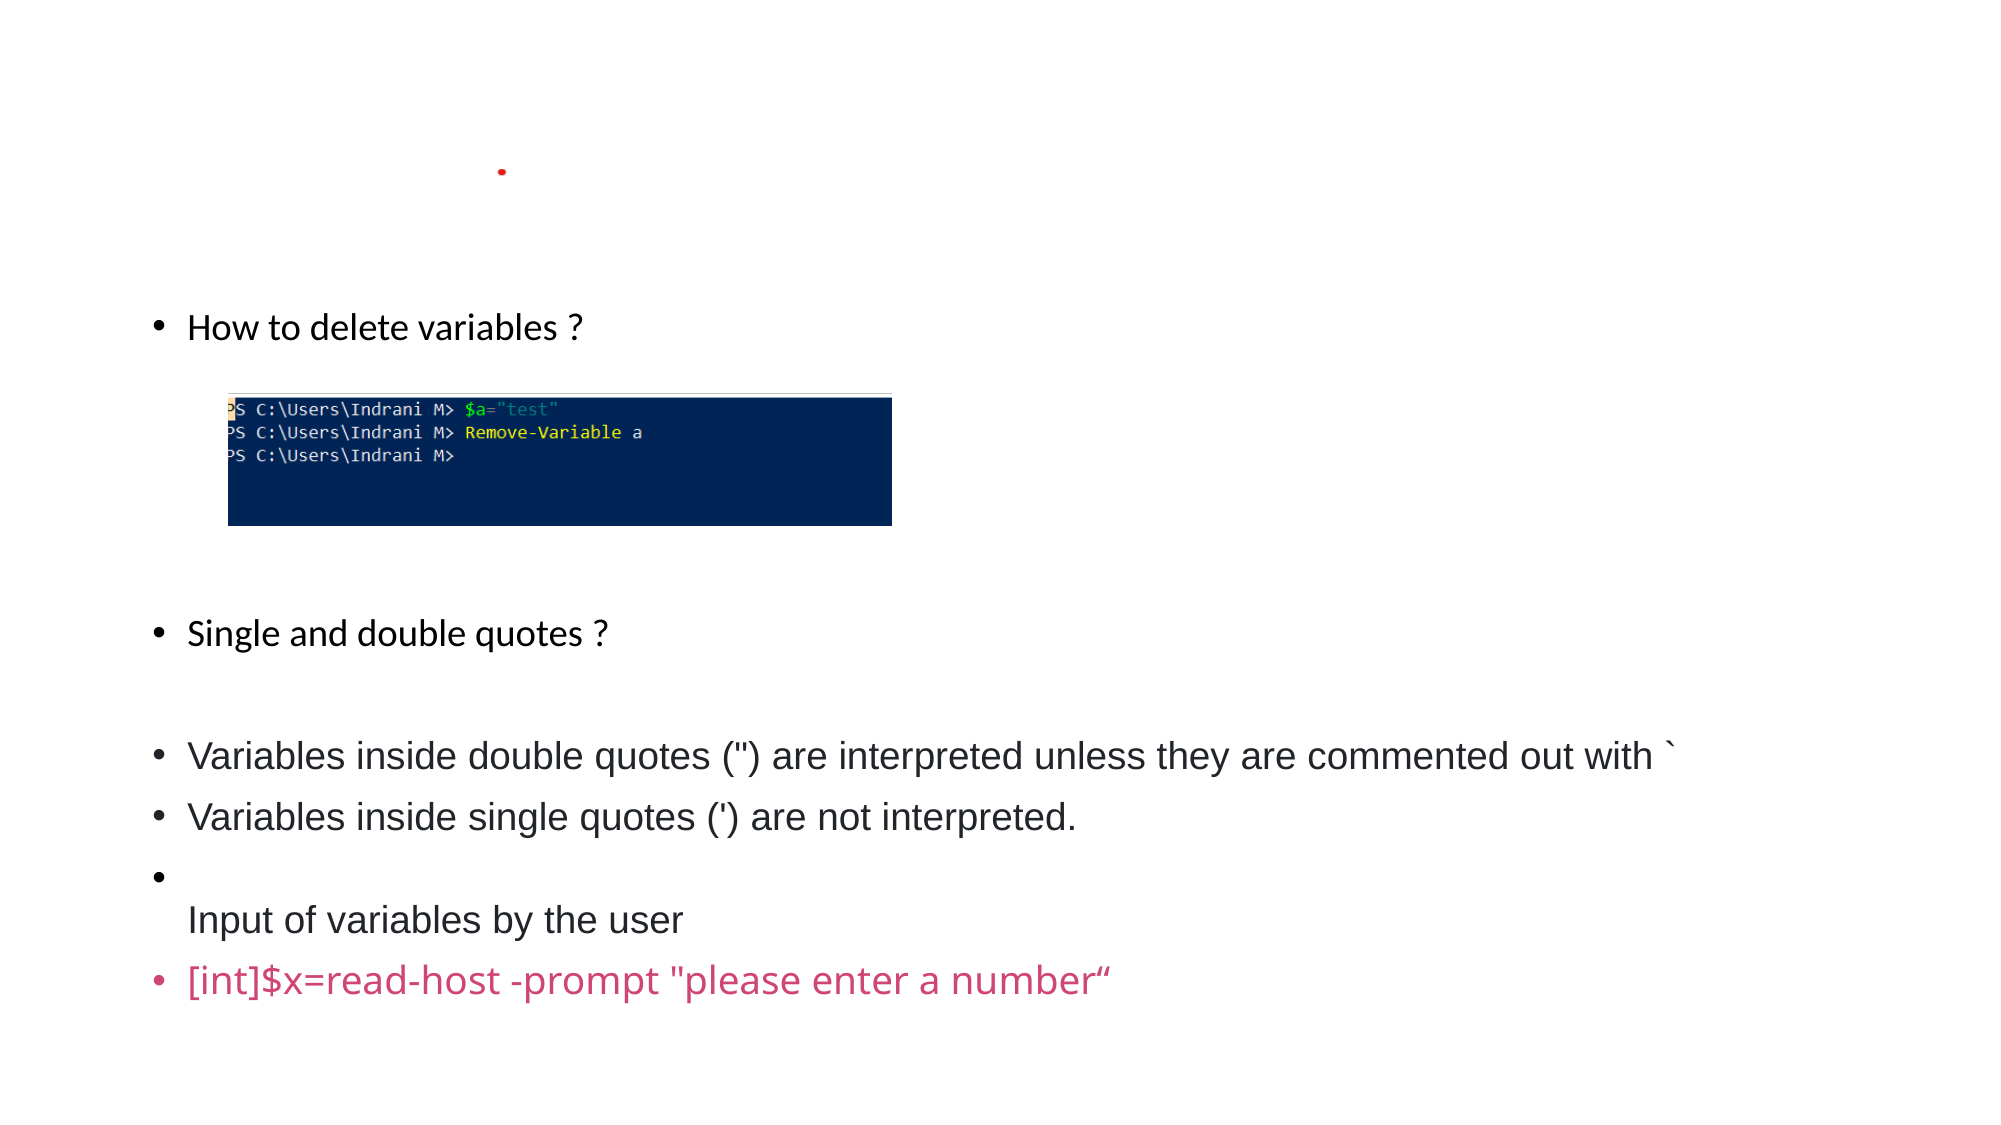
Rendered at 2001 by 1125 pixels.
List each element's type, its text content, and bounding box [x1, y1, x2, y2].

list How to delete variables ? Single and double quotes ? Variables inside double quotes (") are interpreted unless they are commented out with ` Variables inside single quotes (') are not interpreted. Input of variables by the user [int]$x=read-host -prompt "please enter a number“ [137, 299, 1863, 1014]
picture [228, 168, 892, 526]
